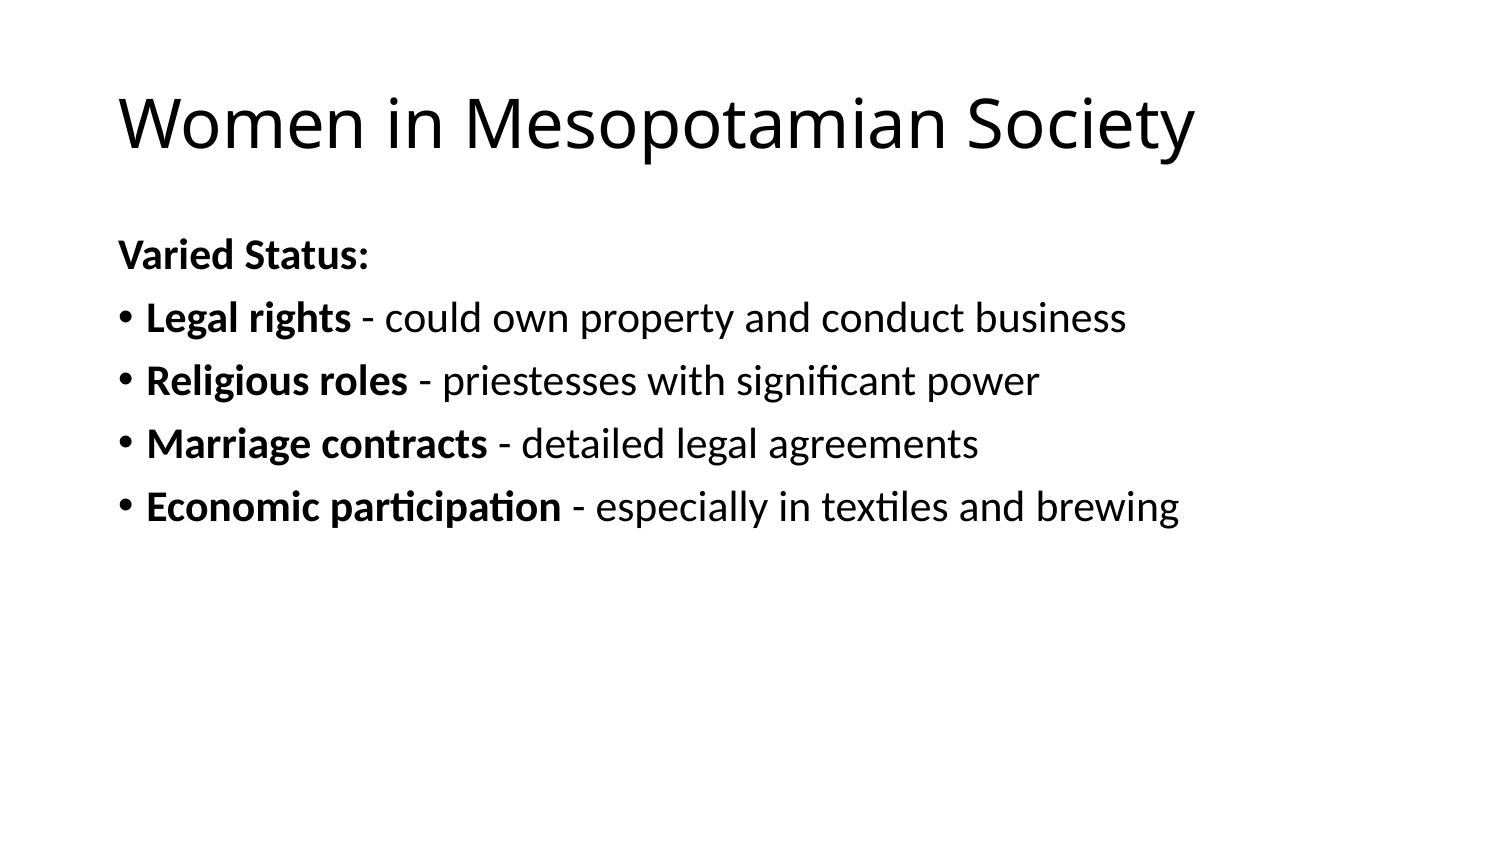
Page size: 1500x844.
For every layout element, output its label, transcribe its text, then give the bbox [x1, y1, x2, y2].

list Varied Status: Legal rights - could own property and conduct business Religious roles - priestesses with significant power Marriage contracts - detailed legal agreements Economic participation - especially in textiles and brewing [103, 224, 1397, 760]
title Women in Mesopotamian Society [103, 44, 1397, 208]
